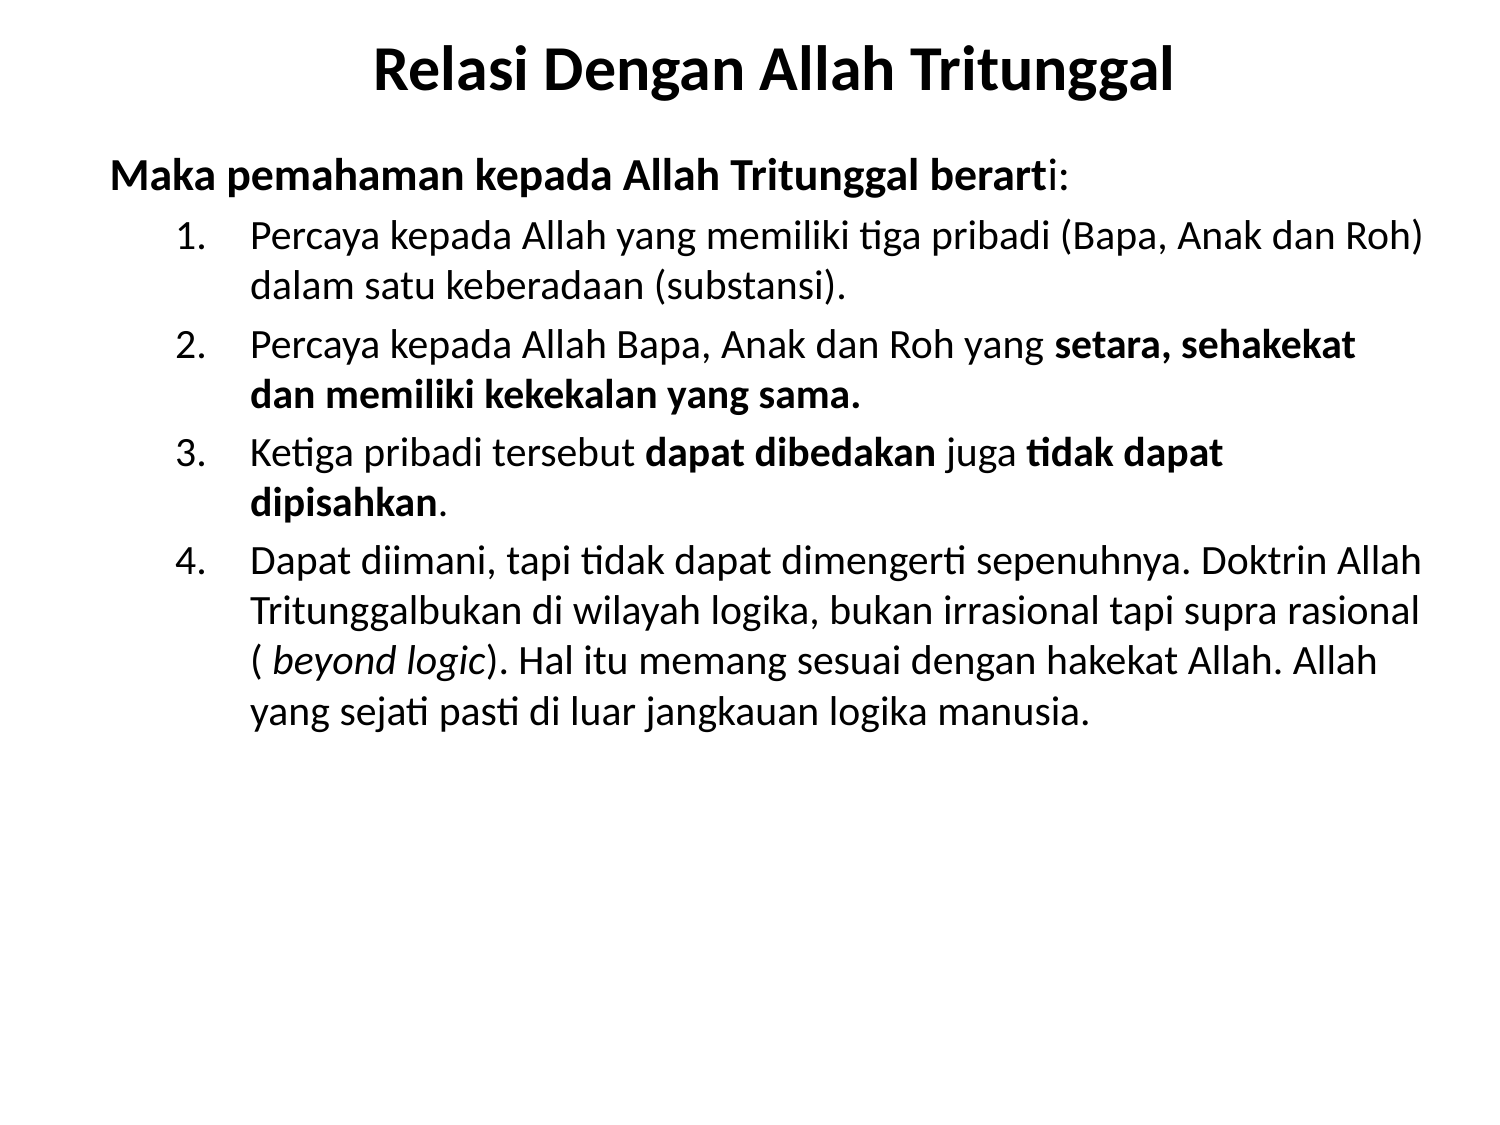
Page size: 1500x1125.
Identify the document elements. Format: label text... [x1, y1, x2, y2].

list Maka pemahaman kepada Allah Tritunggal berarti: Percaya kepada Allah yang memiliki tiga pribadi (Bapa, Anak dan Roh) dalam satu keberadaan (substansi). Percaya kepada Allah Bapa, Anak dan Roh yang setara, sehakekat dan memiliki kekekalan yang sama. Ketiga pribadi tersebut dapat dibedakan juga tidak dapat dipisahkan. Dapat diimani, tapi tidak dapat dimengerti sepenuhnya. Doktrin Allah Tritunggalbukan di wilayah logika, bukan irrasional tapi supra rasional ( beyond logic). Hal itu memang sesuai dengan hakekat Allah. Allah yang sejati pasti di luar jangkauan logika manusia. [94, 137, 1445, 941]
text_box Relasi Dengan Allah Tritunggal [99, 19, 1450, 112]
